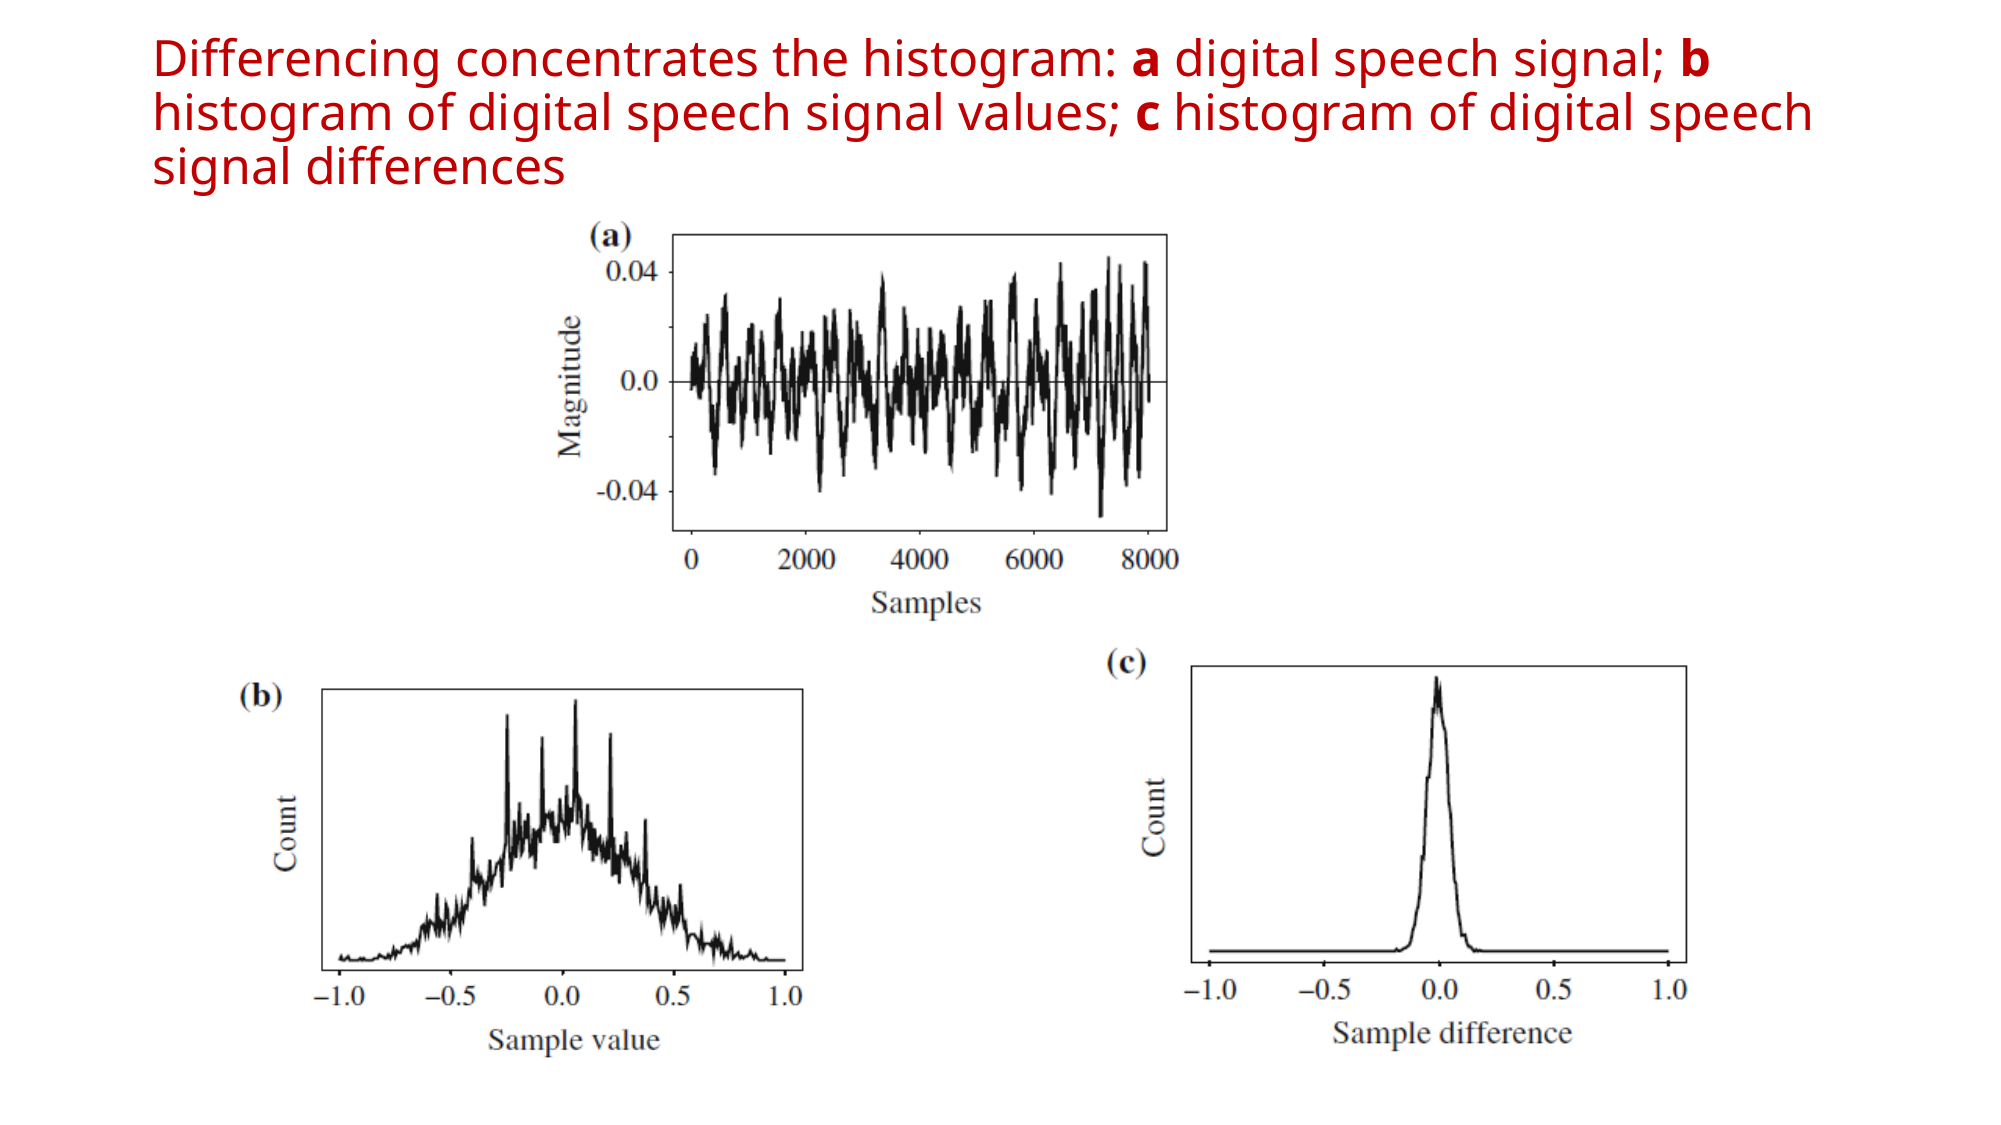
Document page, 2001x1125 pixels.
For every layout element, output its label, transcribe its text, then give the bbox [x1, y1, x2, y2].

picture [212, 659, 825, 1065]
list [527, 206, 1207, 629]
picture [1097, 628, 1700, 1053]
title Differencing concentrates the histogram: a digital speech signal; b histogram of digital speech signal values; c histogram of digital speech signal differences [137, 59, 1863, 170]
